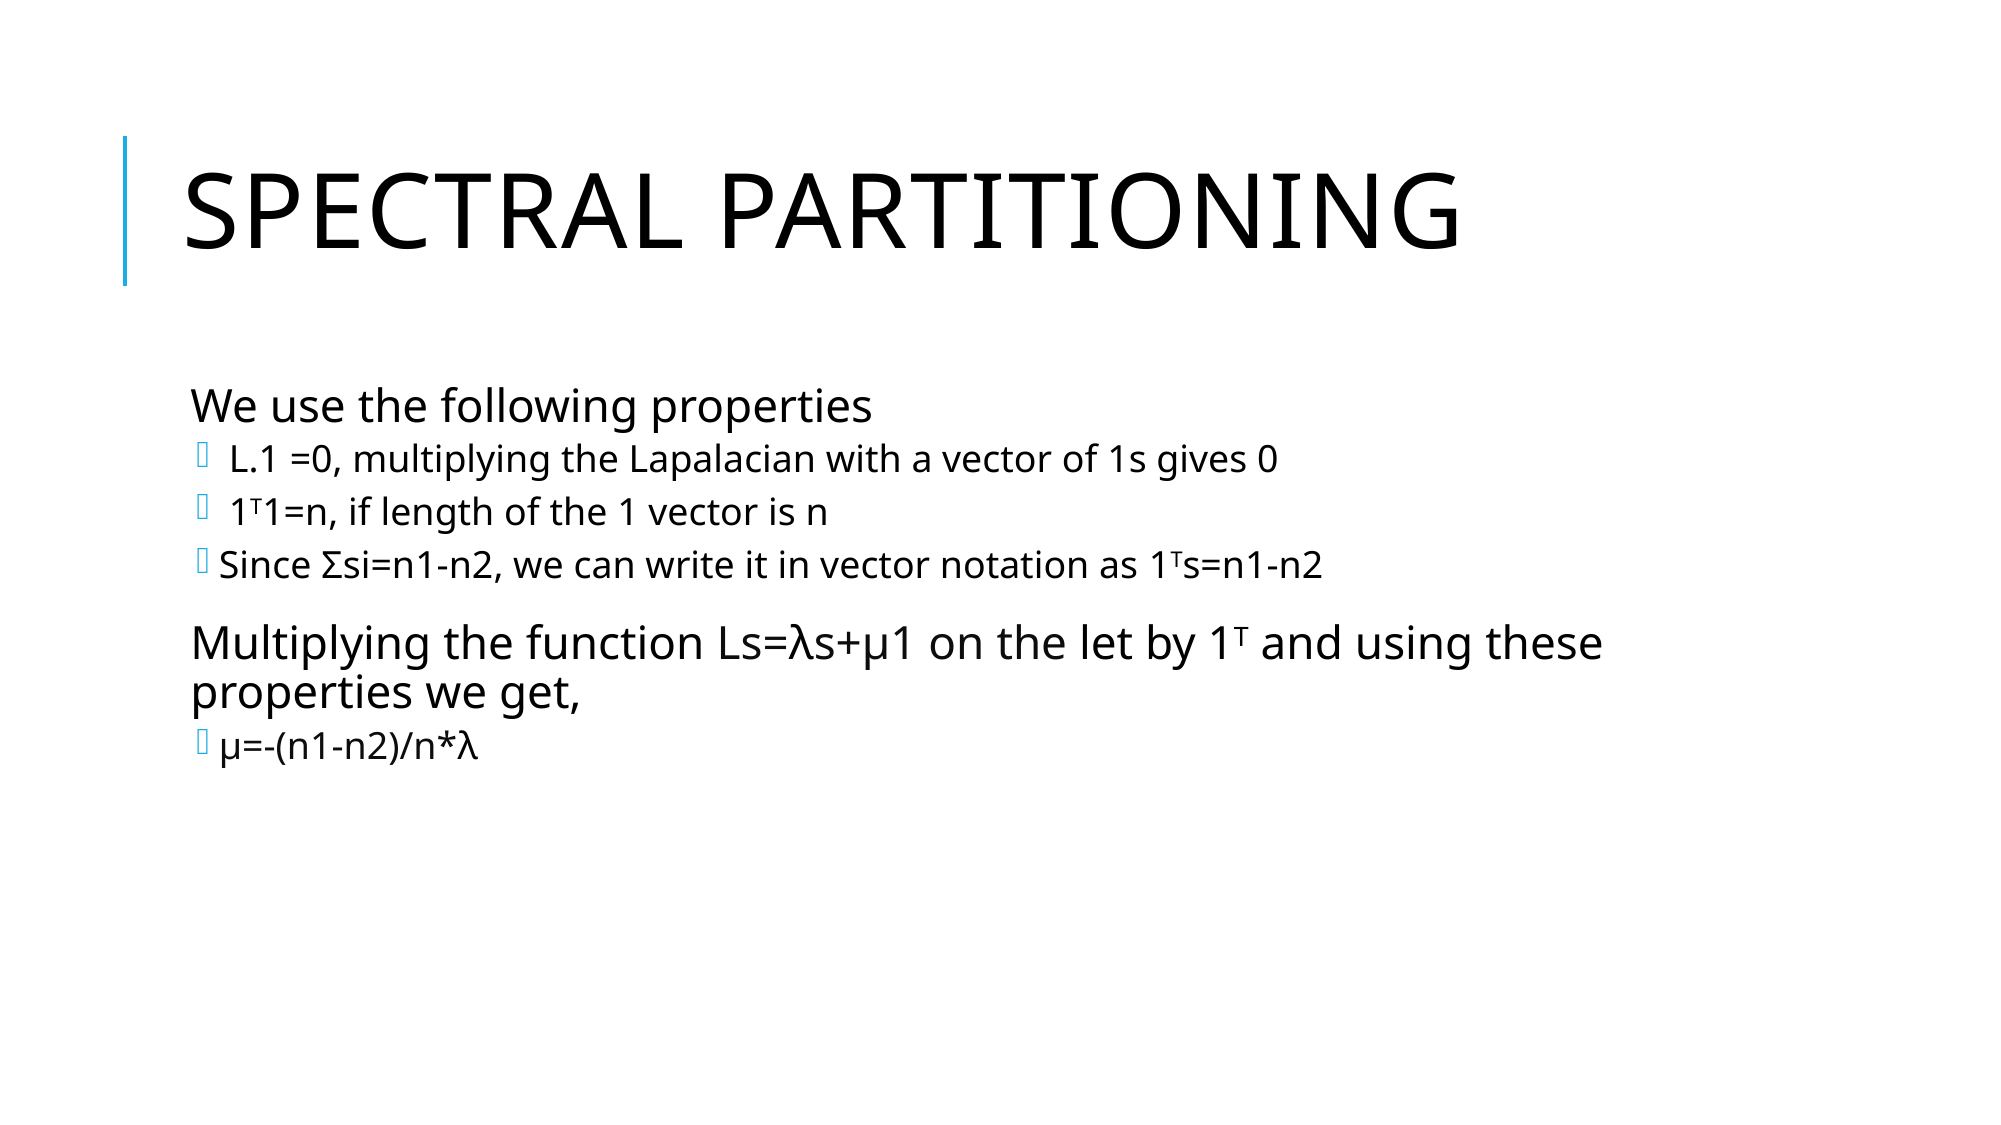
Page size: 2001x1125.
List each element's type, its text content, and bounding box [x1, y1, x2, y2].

title Spectral Partitioning [168, 96, 1763, 342]
list We use the following properties L.1 =0, multiplying the Lapalacian with a vector of 1s gives 0 1T1=n, if length of the 1 vector is n Since Σsi=n1-n2, we can write it in vector notation as 1Ts=n1-n2 Multiplying the function Ls=λs+μ1 on the let by 1T and using these properties we get, μ=-(n1-n2)/n*λ [168, 375, 1763, 1035]
